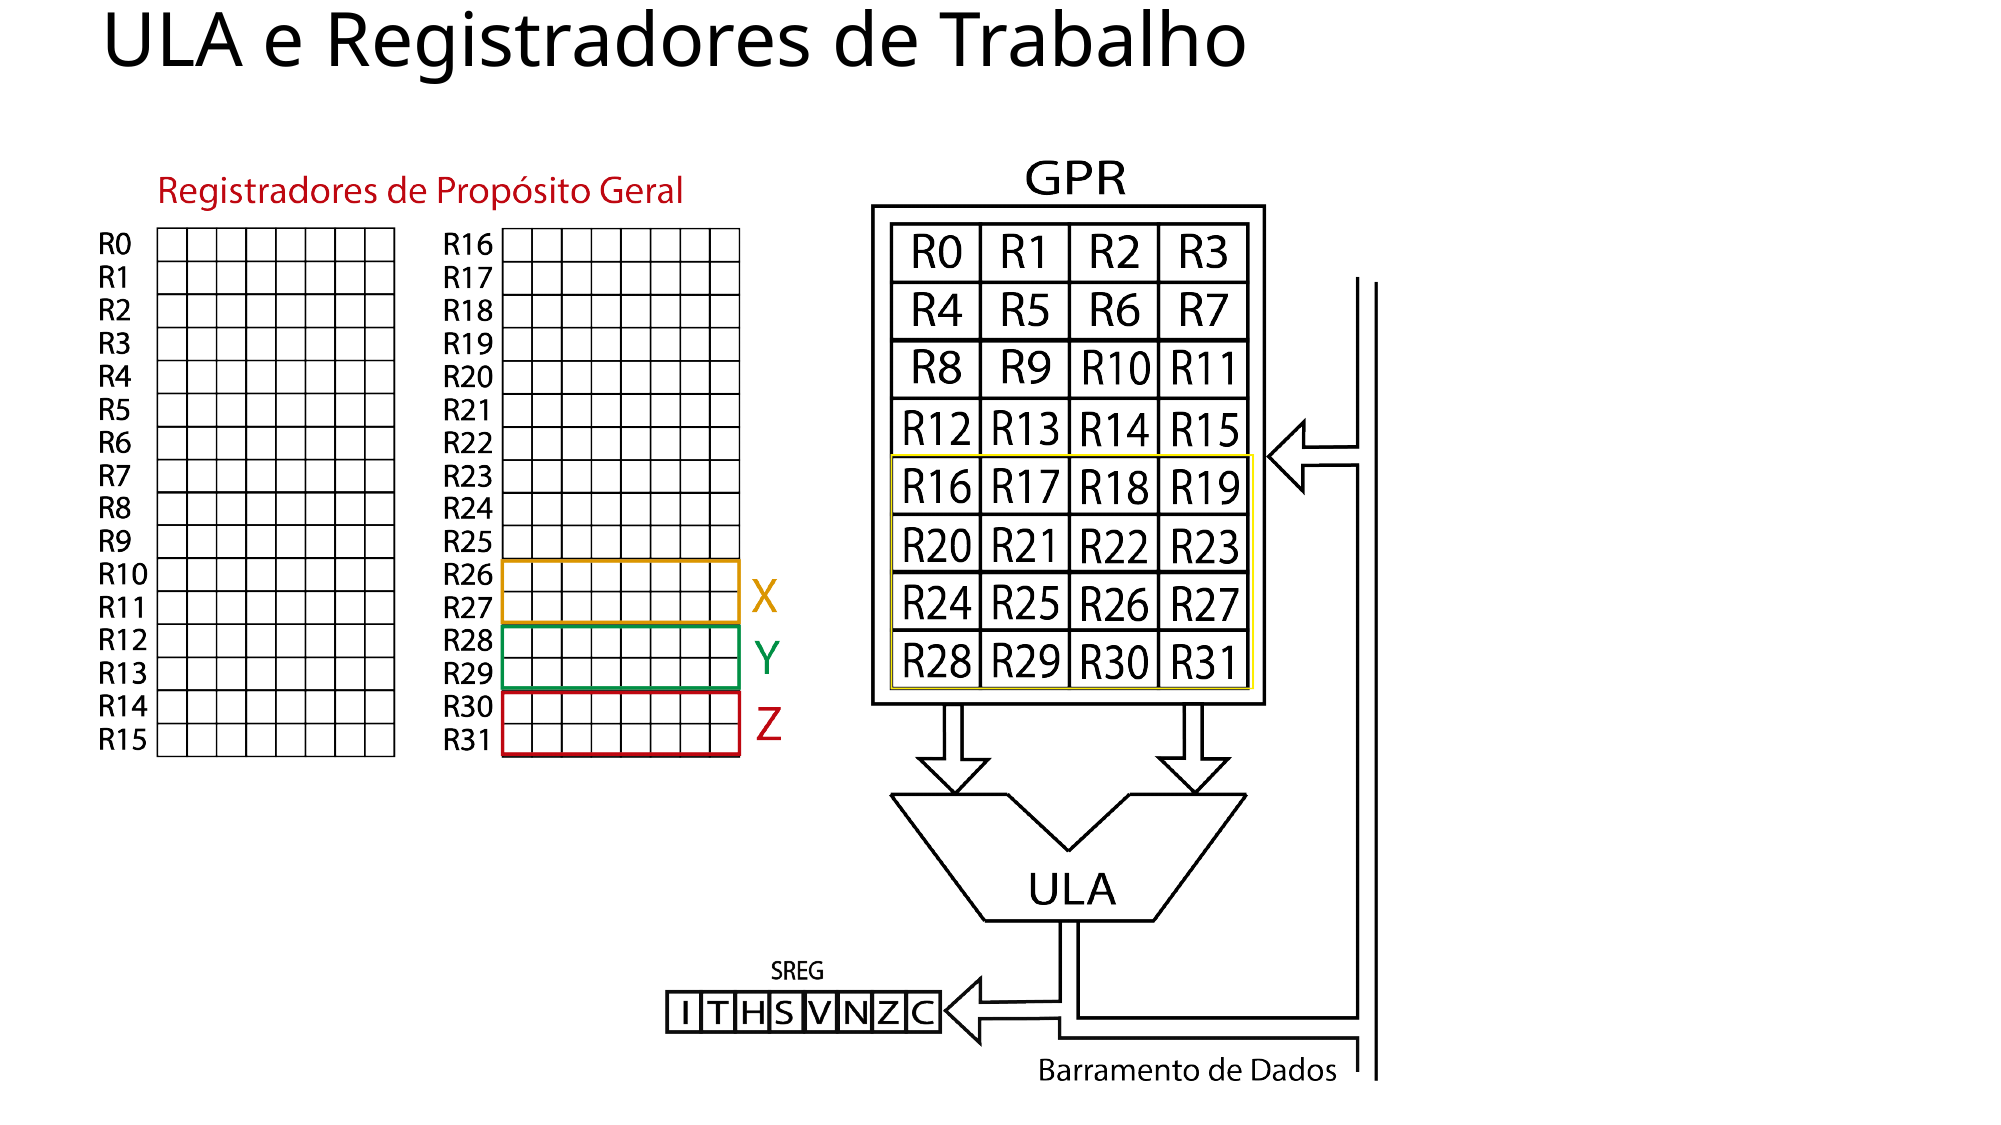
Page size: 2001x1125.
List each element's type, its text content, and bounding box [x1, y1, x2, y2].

picture [97, 152, 1378, 1089]
title ULA e Registradores de Trabalho [86, 0, 1781, 136]
